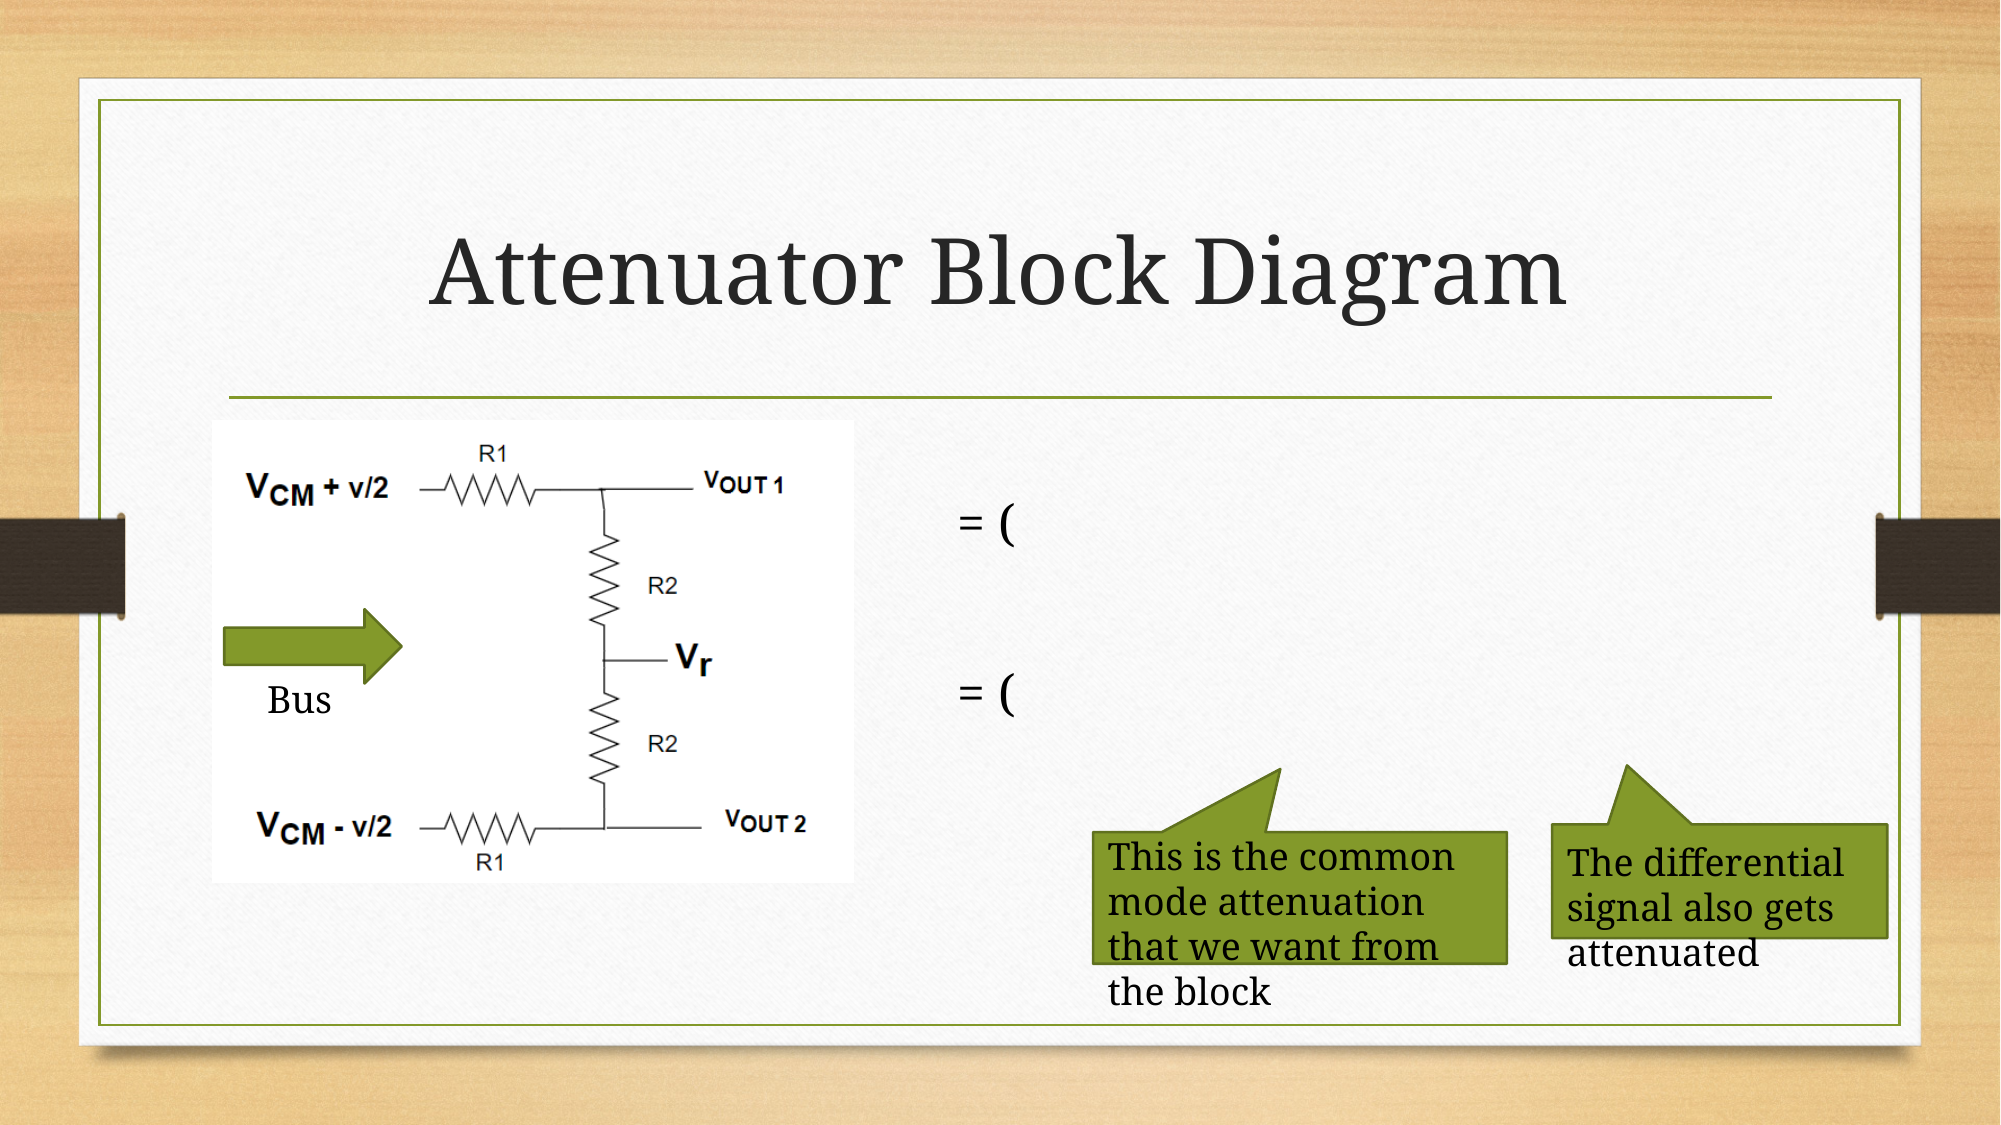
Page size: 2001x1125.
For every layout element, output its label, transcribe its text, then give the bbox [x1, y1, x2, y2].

title Attenuator Block Diagram [212, 161, 1788, 375]
picture [0, 0, 2001, 1125]
text_box [1550, 764, 1889, 940]
text_box The differential signal also gets attenuated [1552, 832, 1903, 982]
text_box This is the common mode attenuation that we want from the block [1093, 825, 1507, 1020]
text_box [1172, 767, 1282, 825]
